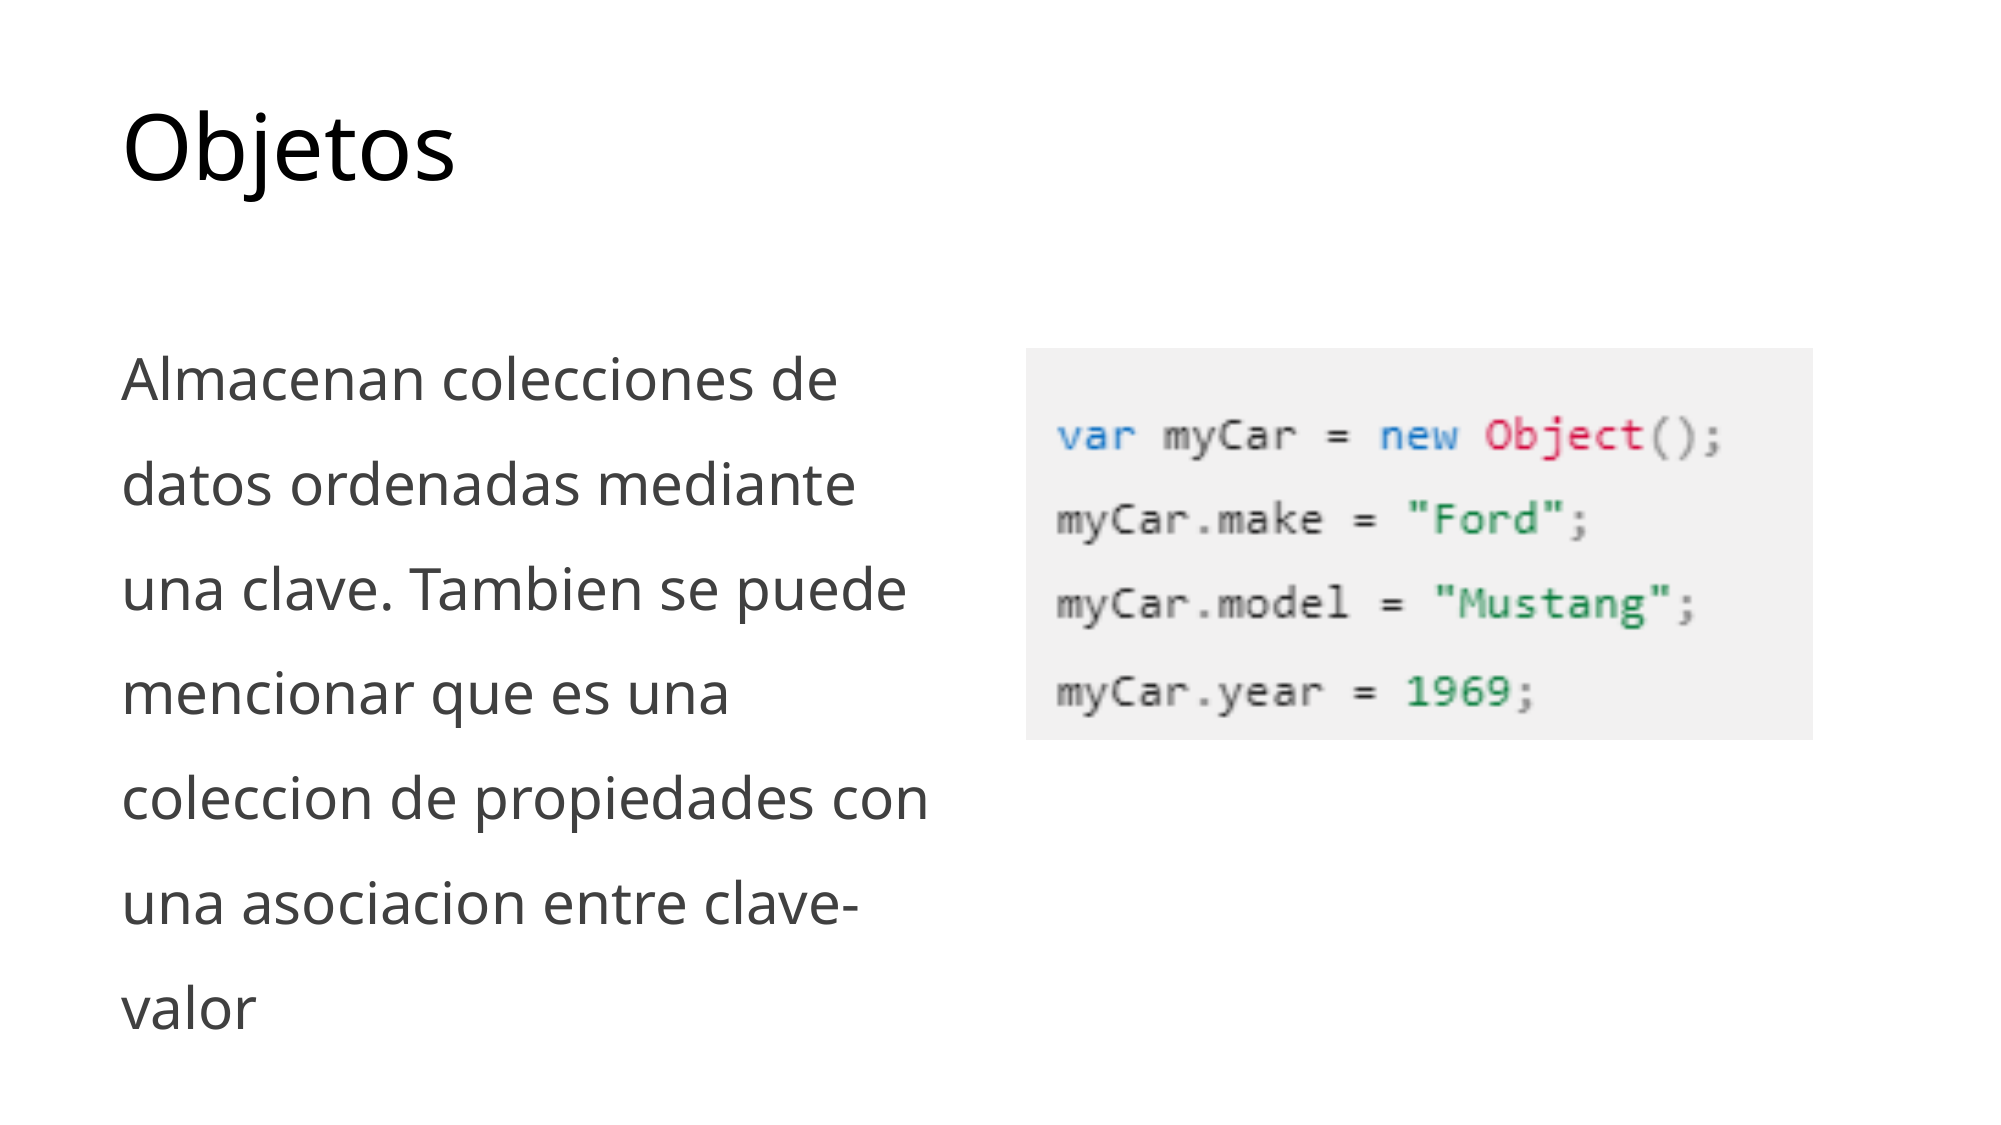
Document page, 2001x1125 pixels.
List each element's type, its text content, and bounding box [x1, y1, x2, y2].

title Objetos [106, 42, 1832, 260]
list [1026, 348, 1813, 740]
list Almacenan colecciones de datos ordenadas mediante una clave. Tambien se puede mencionar que es una coleccion de propiedades con una asociacion entre clave- valor [106, 299, 957, 1014]
